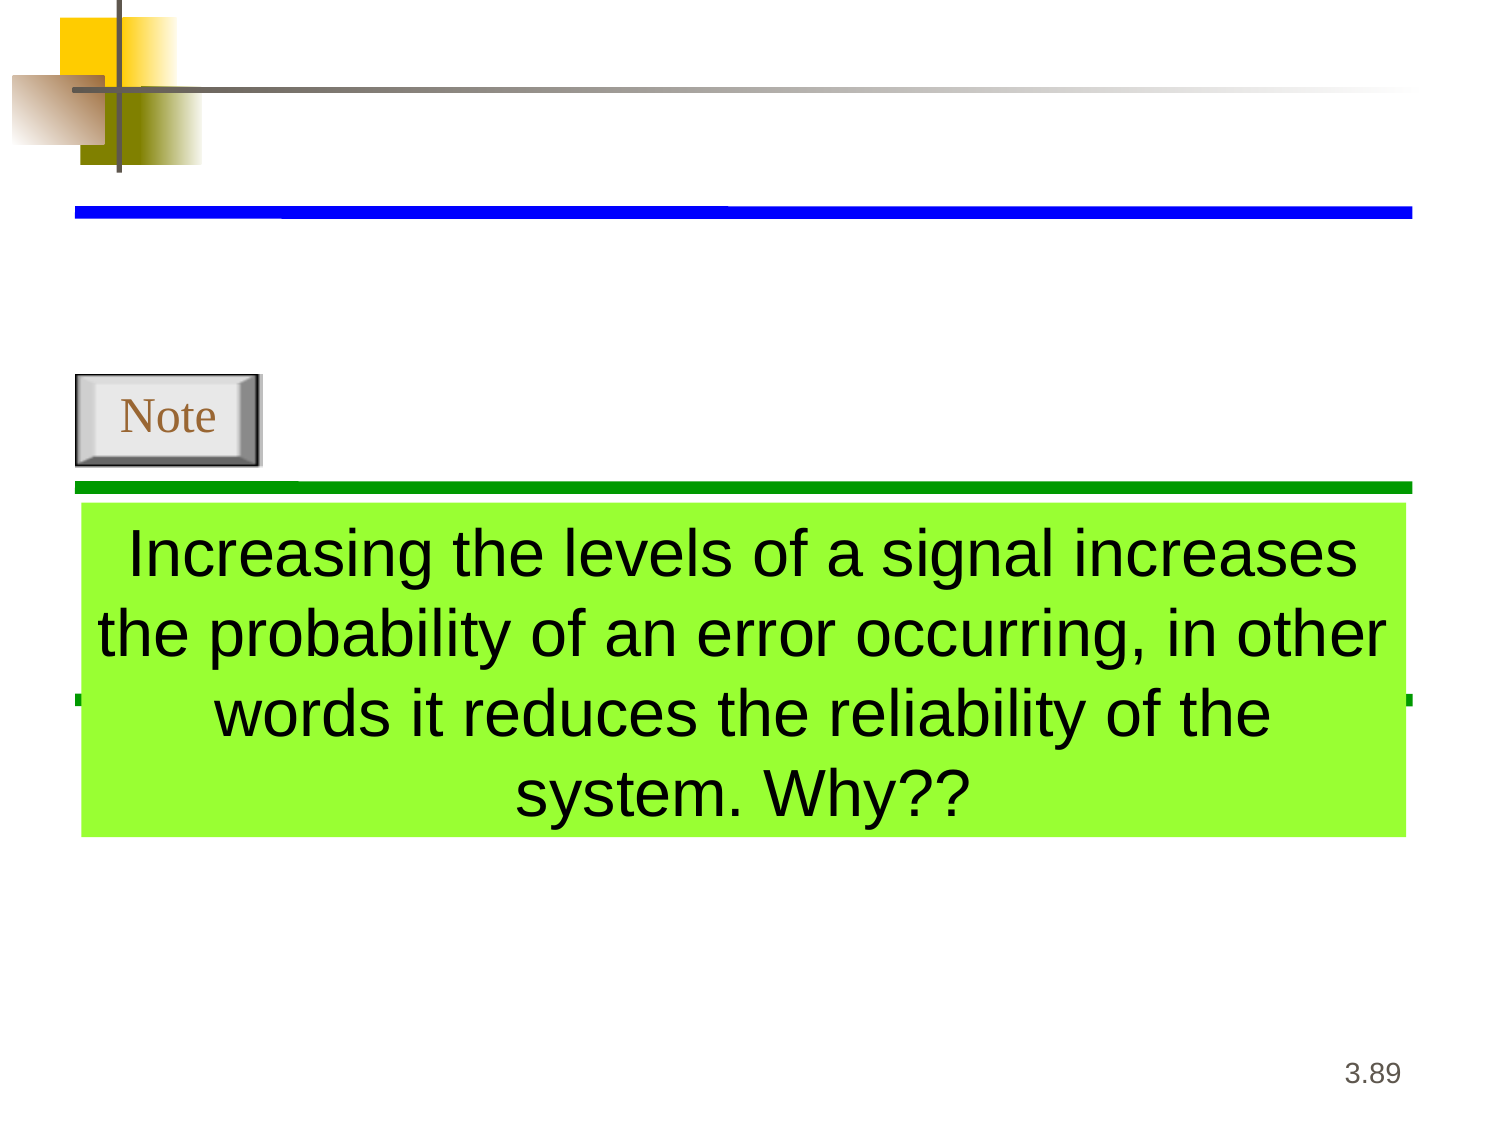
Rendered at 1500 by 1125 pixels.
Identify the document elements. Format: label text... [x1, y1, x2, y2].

text_box [141, 93, 202, 165]
text_box [122, 17, 177, 86]
text_box [12, 75, 105, 145]
text_box Increasing the levels of a signal increases the probability of an error occurring, in other words it reduces the reliability of the system. Why?? [81, 502, 1407, 838]
text_box [116, 93, 122, 173]
text_box [80, 93, 116, 165]
text_box [116, 0, 122, 87]
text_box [74, 374, 263, 469]
text_box [72, 87, 1423, 93]
slide_number 3.89 [1103, 1021, 1417, 1098]
text_box [122, 93, 141, 165]
text_box [60, 17, 116, 86]
